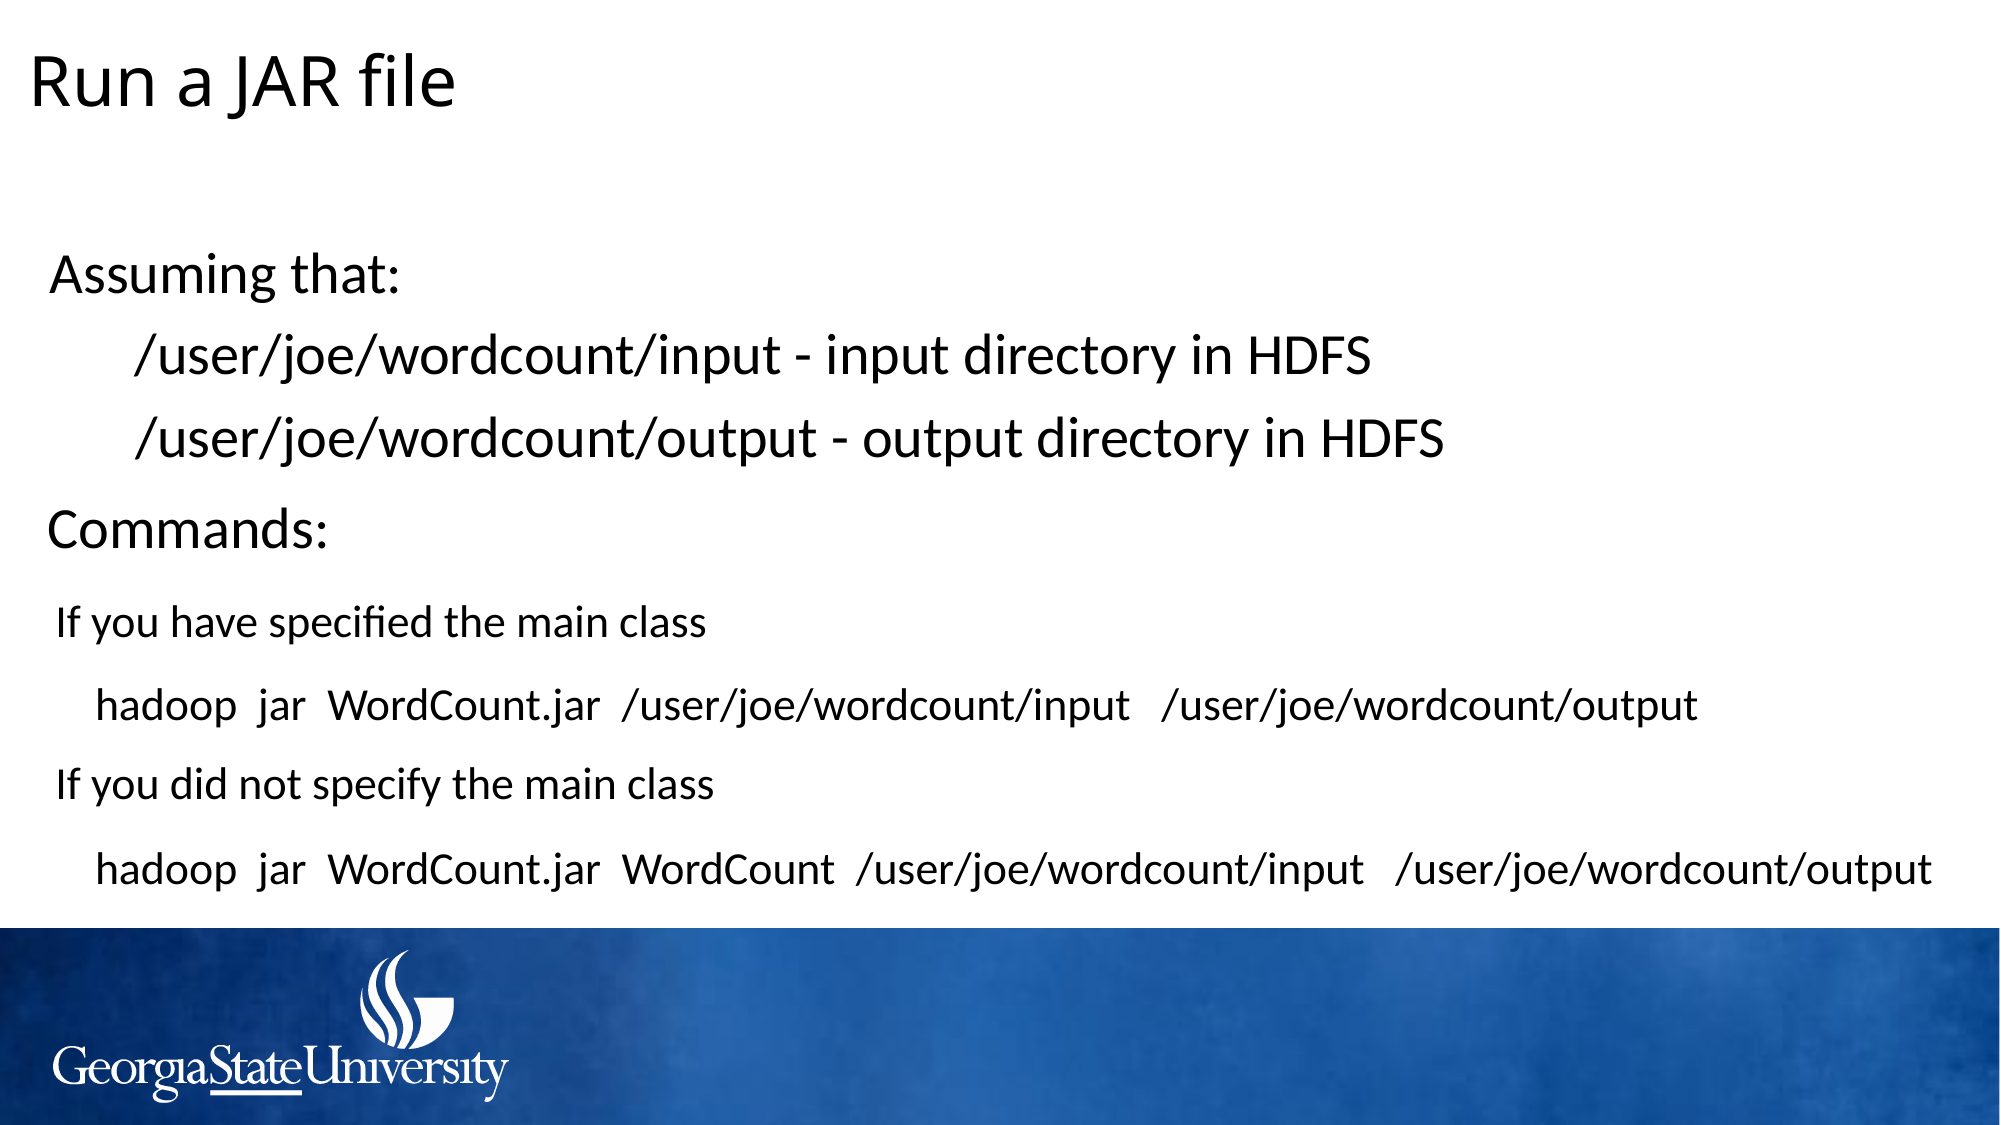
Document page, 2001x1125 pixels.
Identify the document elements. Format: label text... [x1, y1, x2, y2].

text_box Assuming that: [34, 227, 431, 313]
text_box If you did not specify the main class [40, 746, 848, 817]
text_box /user/joe/wordcount/output - output directory in HDFS [120, 392, 1479, 477]
picture [0, 928, 2000, 1125]
text_box Commands: [33, 483, 380, 568]
text_box If you have specified the main class [40, 583, 848, 654]
text_box hadoop jar WordCount.jar WordCount /user/joe/wordcount/input /user/joe/wordcount/output [80, 831, 2000, 901]
text_box /user/joe/wordcount/input - input directory in HDFS [119, 308, 1400, 394]
title Run a JAR file [13, 19, 546, 150]
text_box hadoop jar WordCount.jar /user/joe/wordcount/input /user/joe/wordcount/output [80, 667, 1807, 738]
